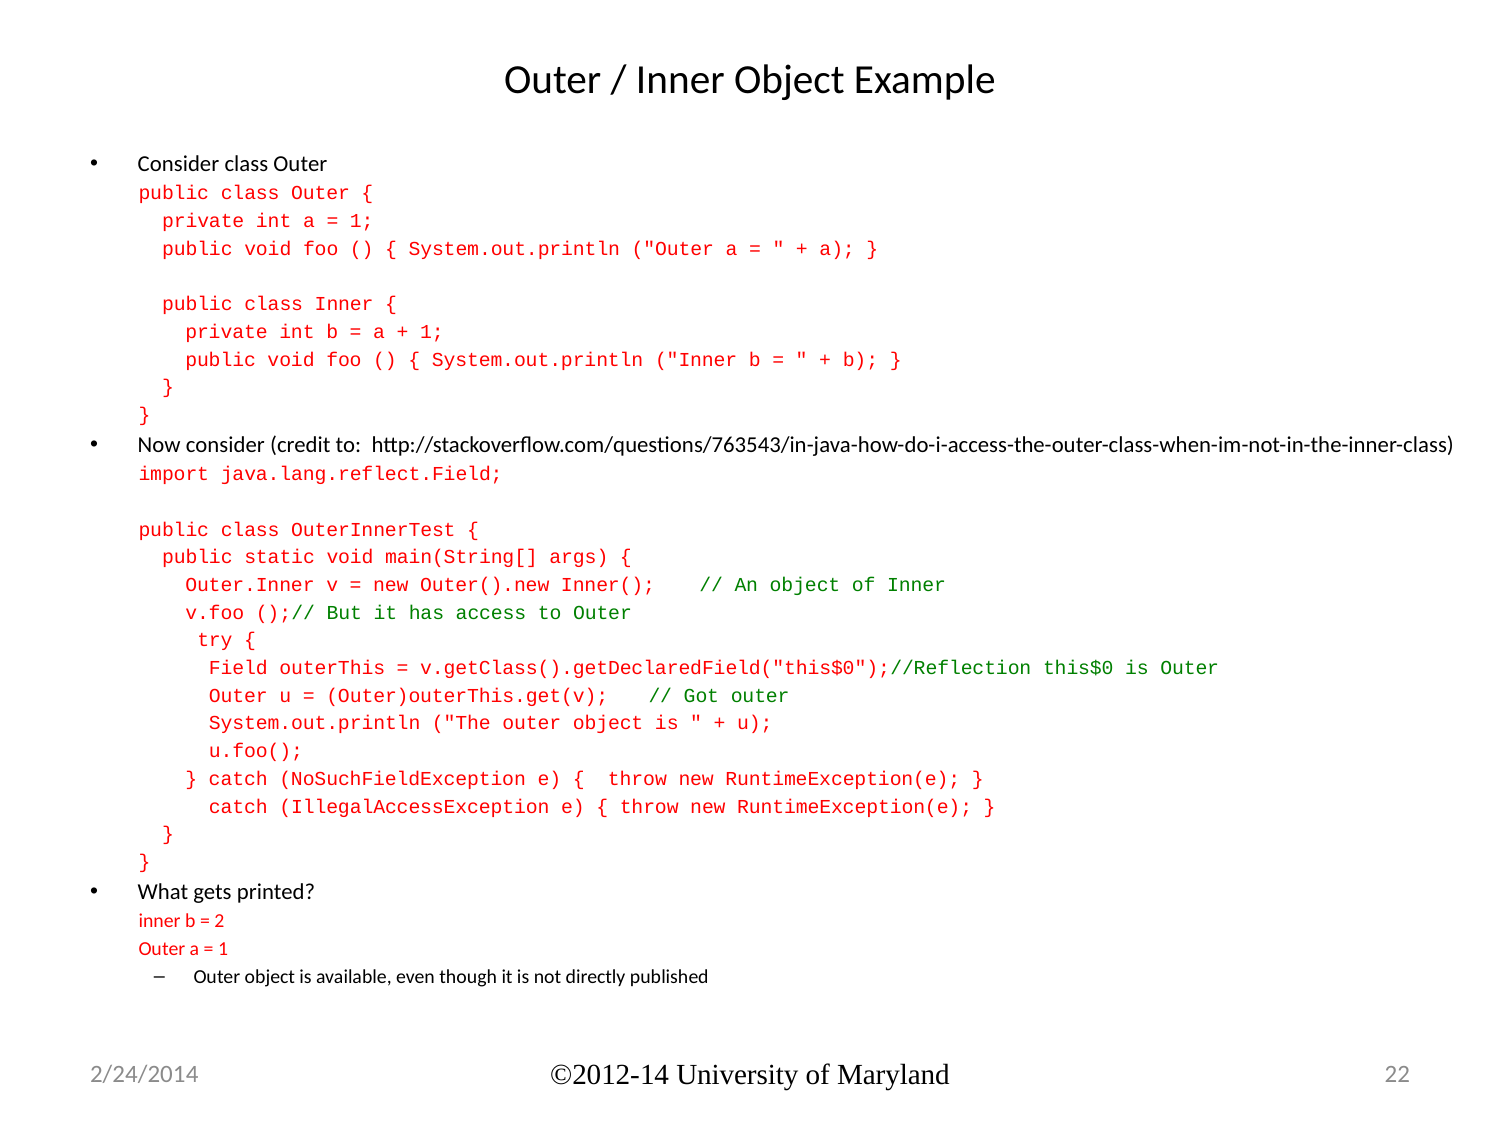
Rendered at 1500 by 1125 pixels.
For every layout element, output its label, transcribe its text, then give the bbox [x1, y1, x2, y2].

list Consider class Outer public class Outer { private int a = 1; public void foo () { System.out.println ("Outer a = " + a); } public class Inner { private int b = a + 1; public void foo () { System.out.println ("Inner b = " + b); } } } Now consider (credit to: http://stackoverflow.com/questions/763543/in-java-how-do-i-access-the-outer-class-when-im-not-in-the-inner-class) import java.lang.reflect.Field; public class OuterInnerTest { public static void main(String[] args) { Outer.Inner v = new Outer().new Inner(); // An object of Inner v.foo (); // But it has access to Outer try { Field outerThis = v.getClass().getDeclaredField("this$0");//Reflection this$0 is Outer Outer u = (Outer)outerThis.get(v); // Got outer System.out.println ("The outer object is " + u); u.foo(); } catch (NoSuchFieldException e) { throw new RuntimeException(e); } catch (IllegalAccessException e) { throw new RuntimeException(e); } } } What gets printed? inner b = 2 Outer a = 1 Outer object is available, even though it is not directly published [75, 141, 1487, 1029]
slide_number 22 [1074, 1042, 1425, 1103]
title Outer / Inner Object Example [75, 45, 1425, 110]
footer ©2012-14 University of Maryland [512, 1042, 988, 1103]
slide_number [75, 1042, 425, 1103]
